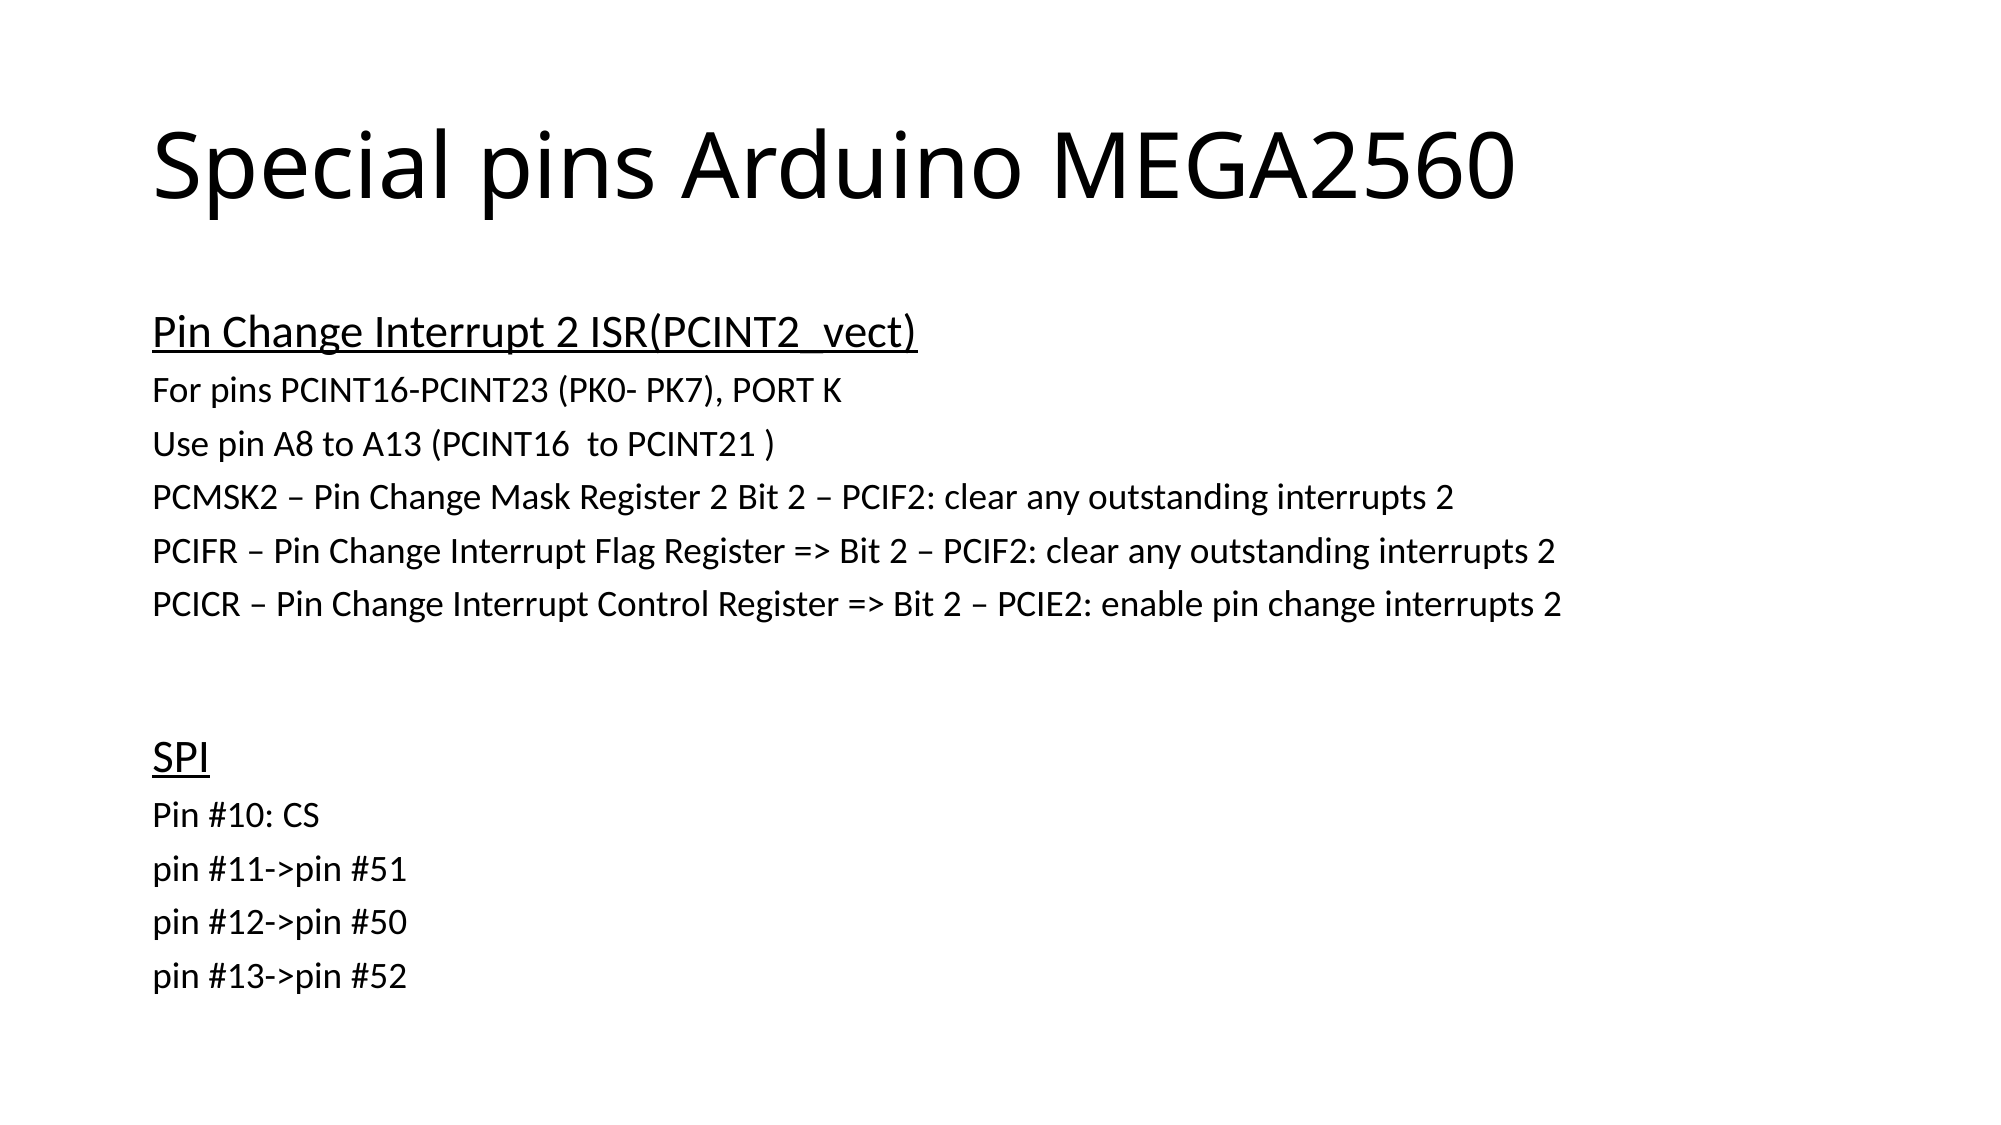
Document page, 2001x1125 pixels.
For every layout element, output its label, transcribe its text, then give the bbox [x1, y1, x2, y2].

title Special pins Arduino MEGA2560 [137, 59, 1863, 278]
list Pin Change Interrupt 2 ISR(PCINT2_vect) For pins PCINT16-PCINT23 (PK0- PK7), PORT K Use pin A8 to A13 (PCINT16 to PCINT21 ) PCMSK2 – Pin Change Mask Register 2 Bit 2 – PCIF2: clear any outstanding interrupts 2 PCIFR – Pin Change Interrupt Flag Register => Bit 2 – PCIF2: clear any outstanding interrupts 2 PCICR – Pin Change Interrupt Control Register => Bit 2 – PCIE2: enable pin change interrupts 2 SPI Pin #10: CS pin #11->pin #51 pin #12->pin #50 pin #13->pin #52 [137, 299, 1863, 1014]
